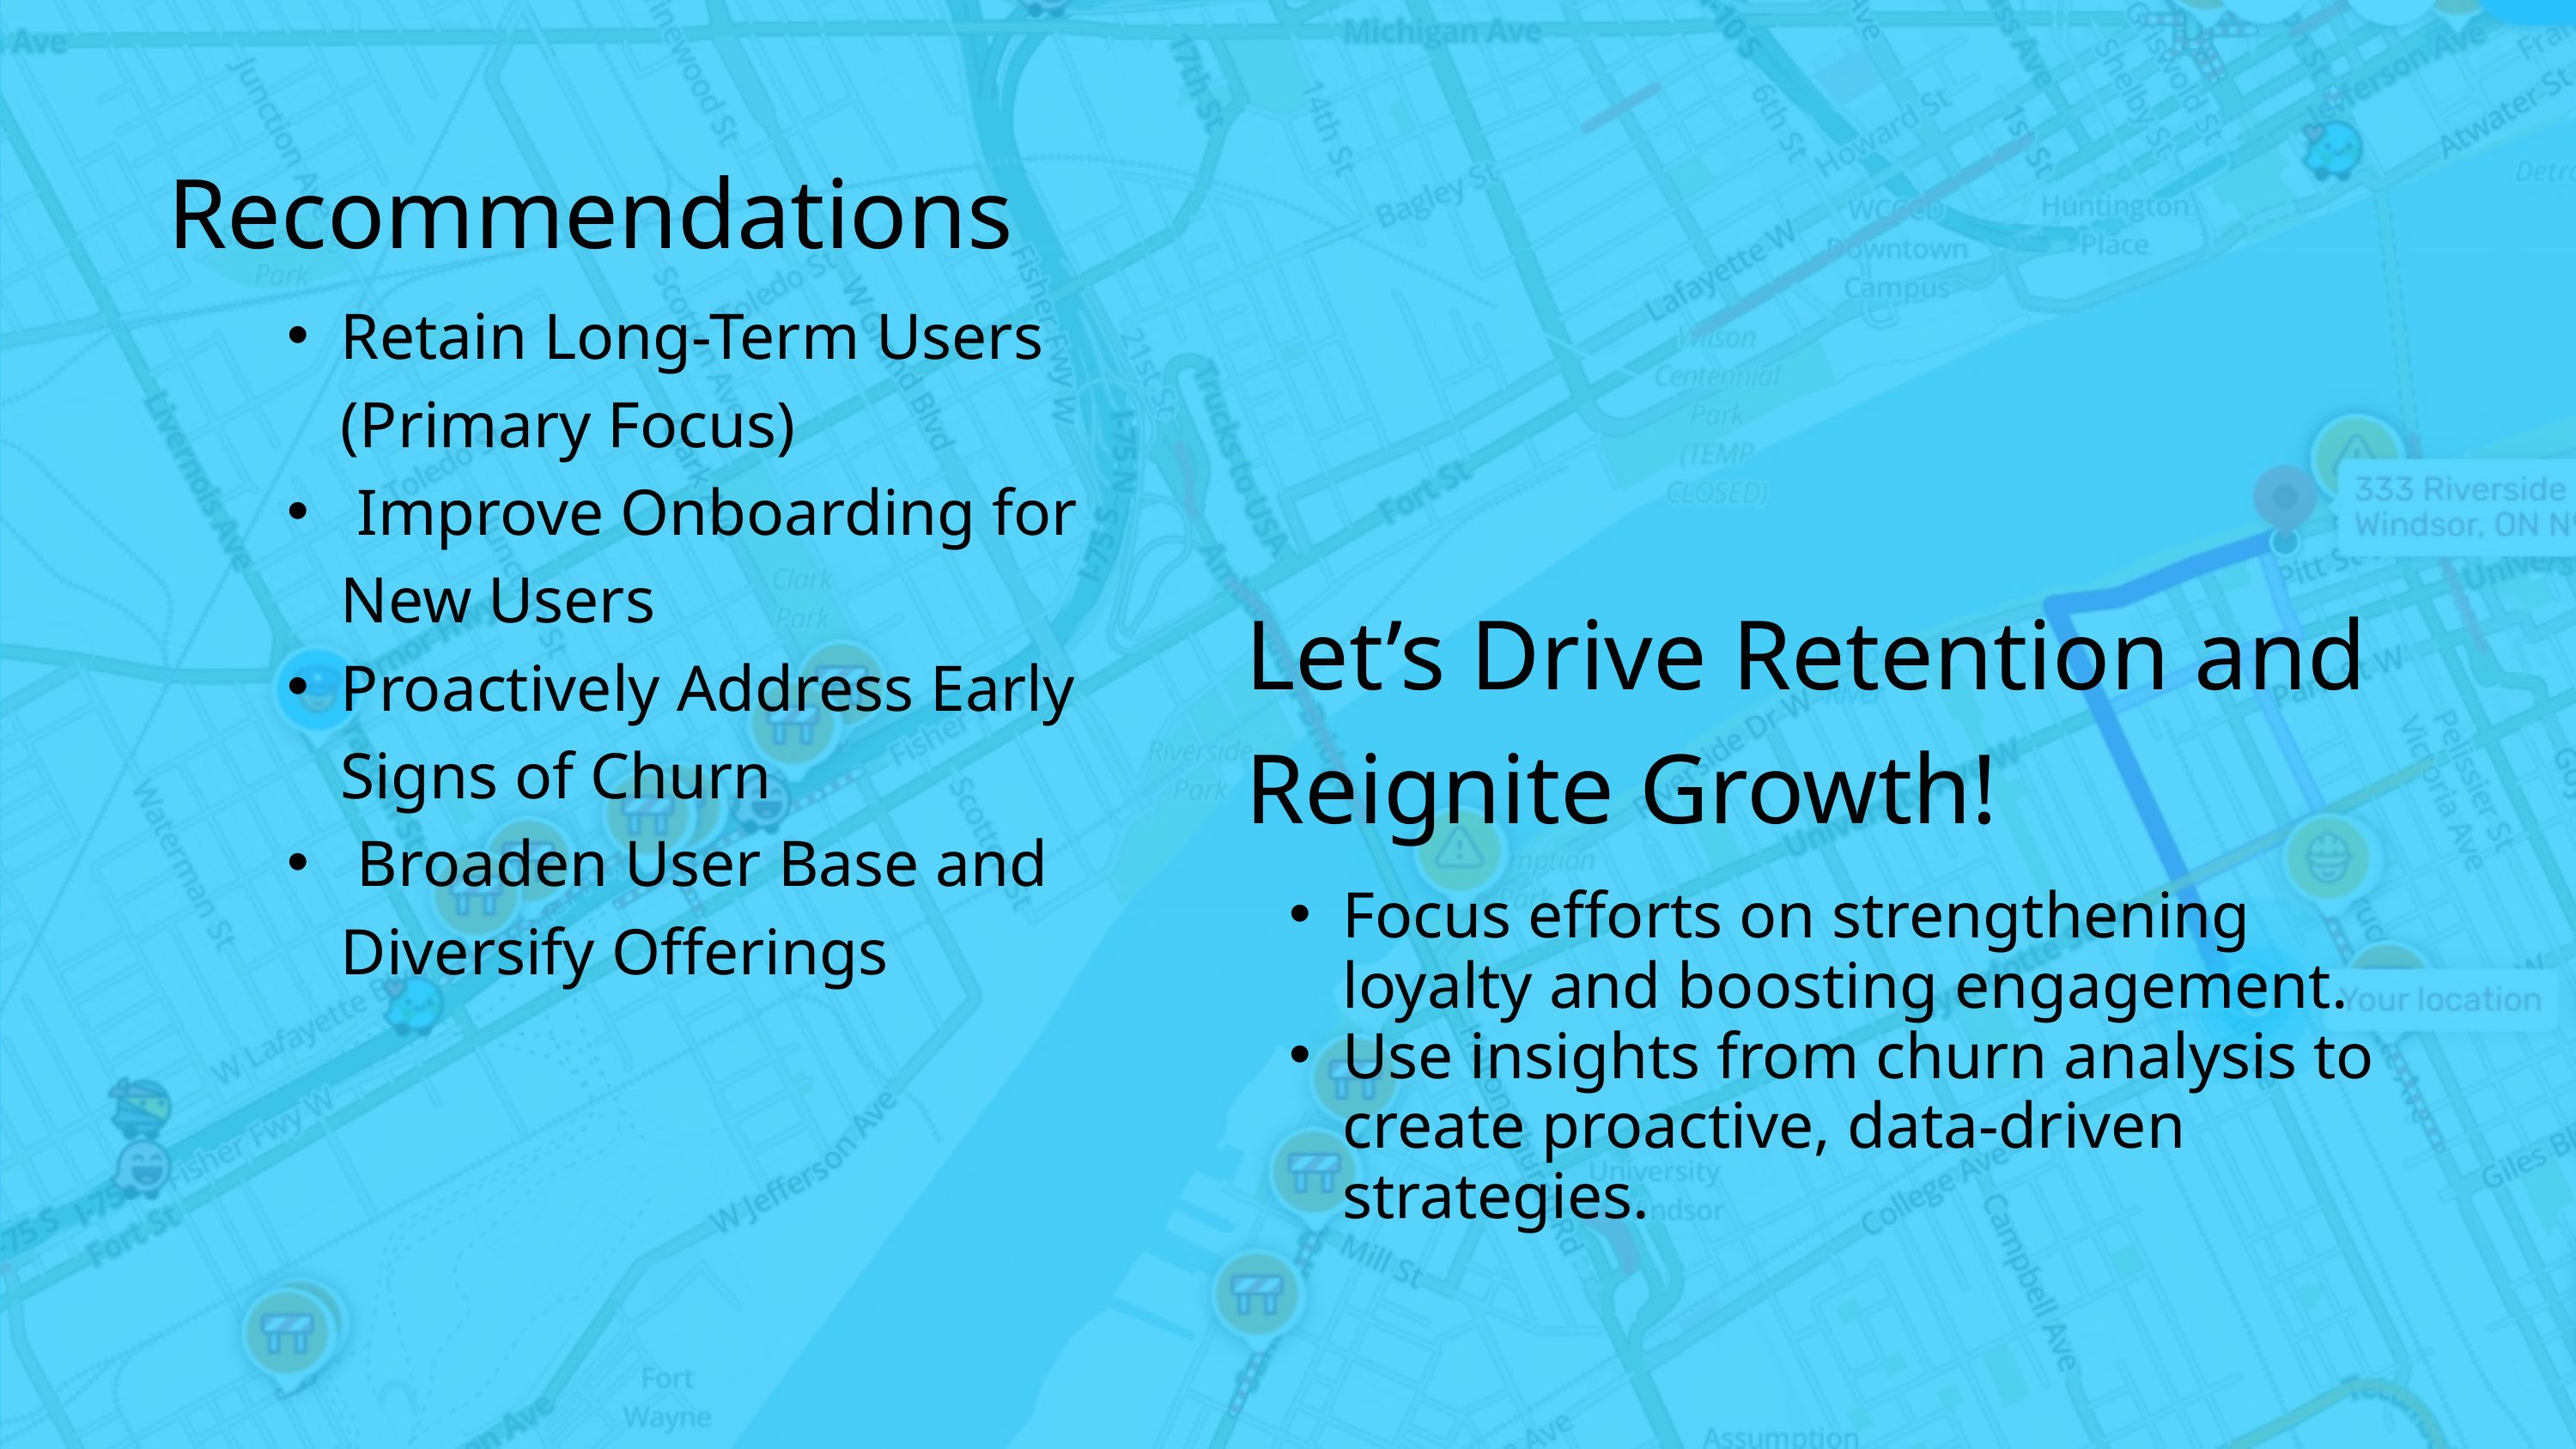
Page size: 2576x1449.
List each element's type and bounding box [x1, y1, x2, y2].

text_box [0, 0, 2576, 1449]
text_box [144, 144, 1112, 978]
text_box [1235, 584, 2432, 1304]
